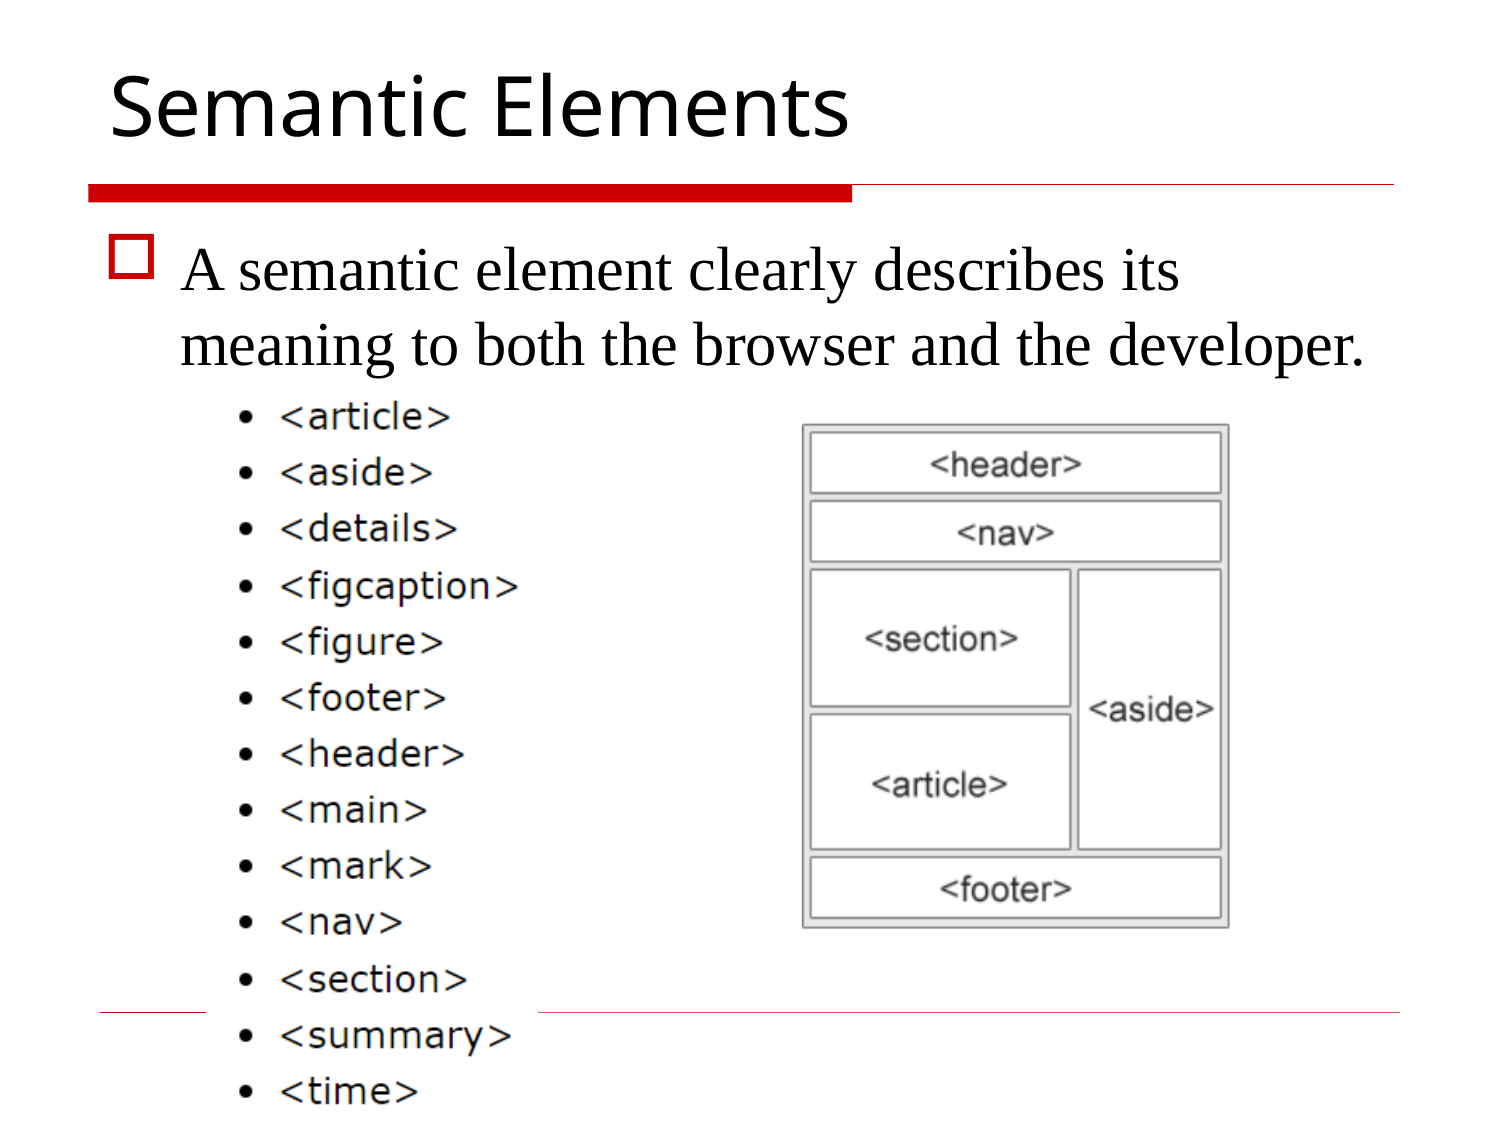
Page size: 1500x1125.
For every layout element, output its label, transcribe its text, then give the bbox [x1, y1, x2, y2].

list A semantic element clearly describes its meaning to both the browser and the developer. [88, 220, 1424, 991]
title Semantic Elements [94, 50, 1412, 161]
picture [206, 385, 538, 1114]
picture [797, 420, 1231, 930]
